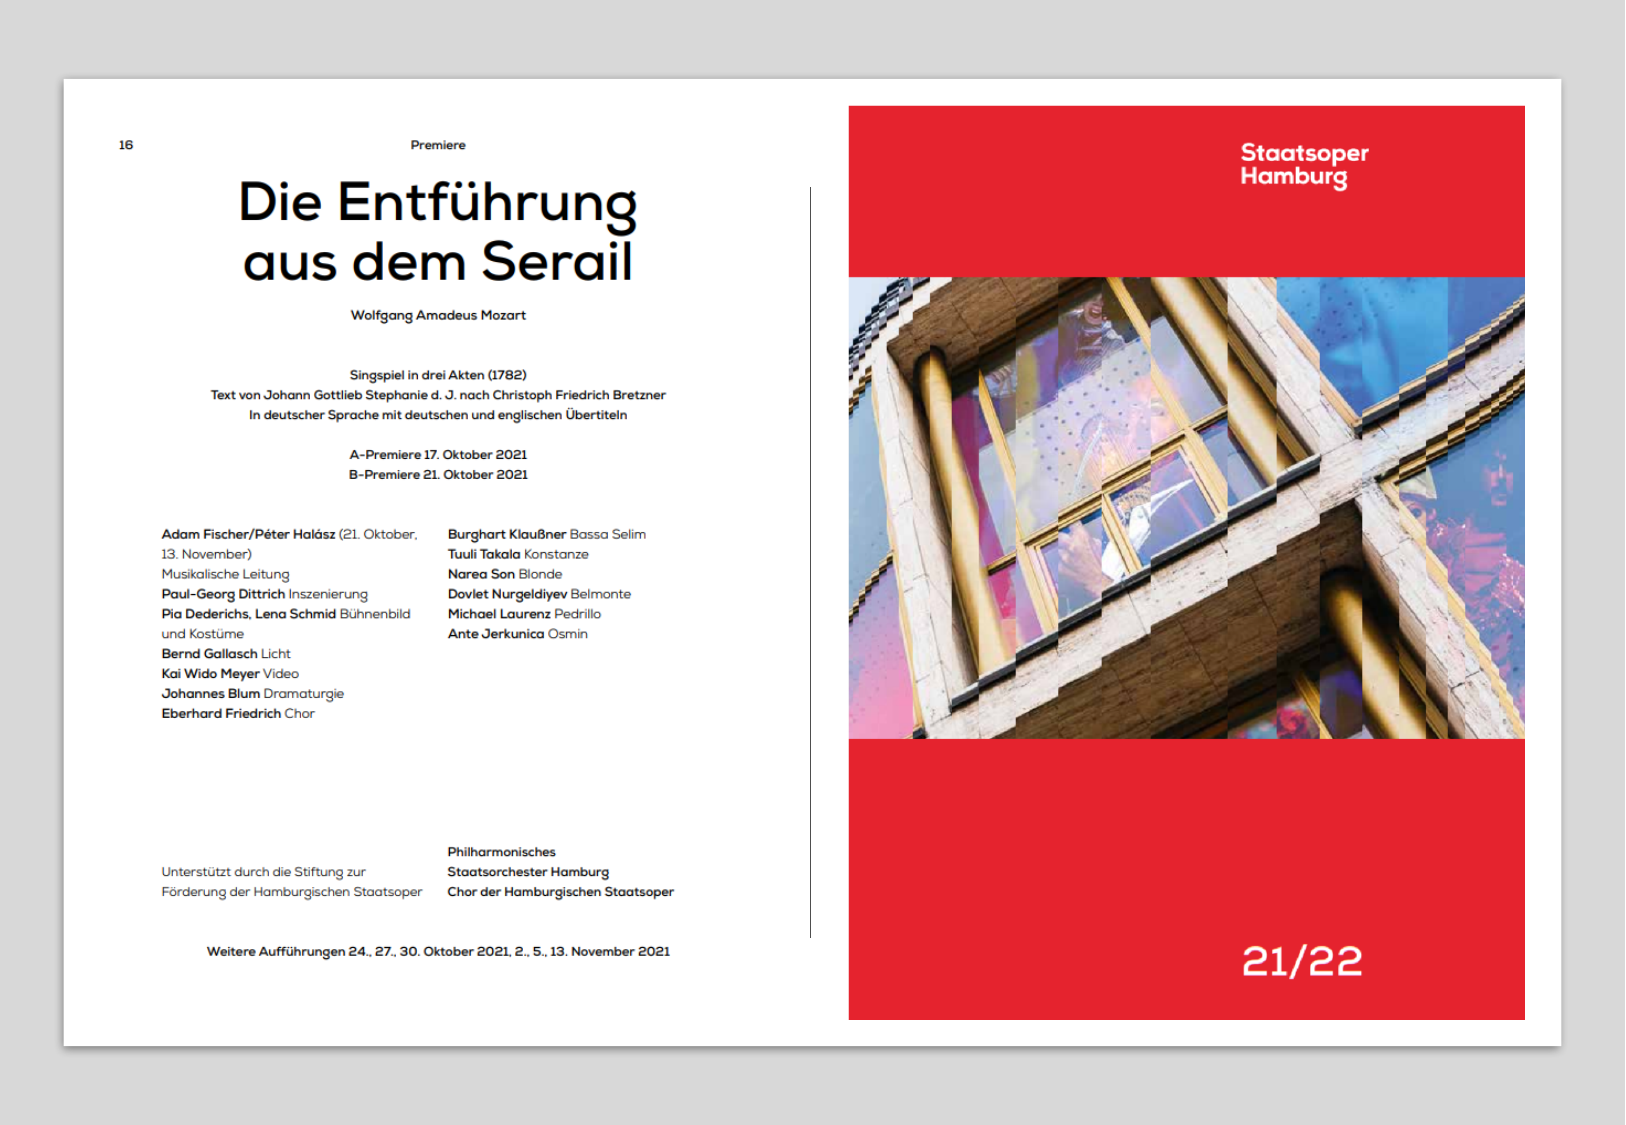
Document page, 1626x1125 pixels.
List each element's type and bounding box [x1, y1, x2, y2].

picture [99, 105, 1625, 1020]
text_box [0, 0, 1625, 1125]
text_box [63, 78, 1562, 1047]
